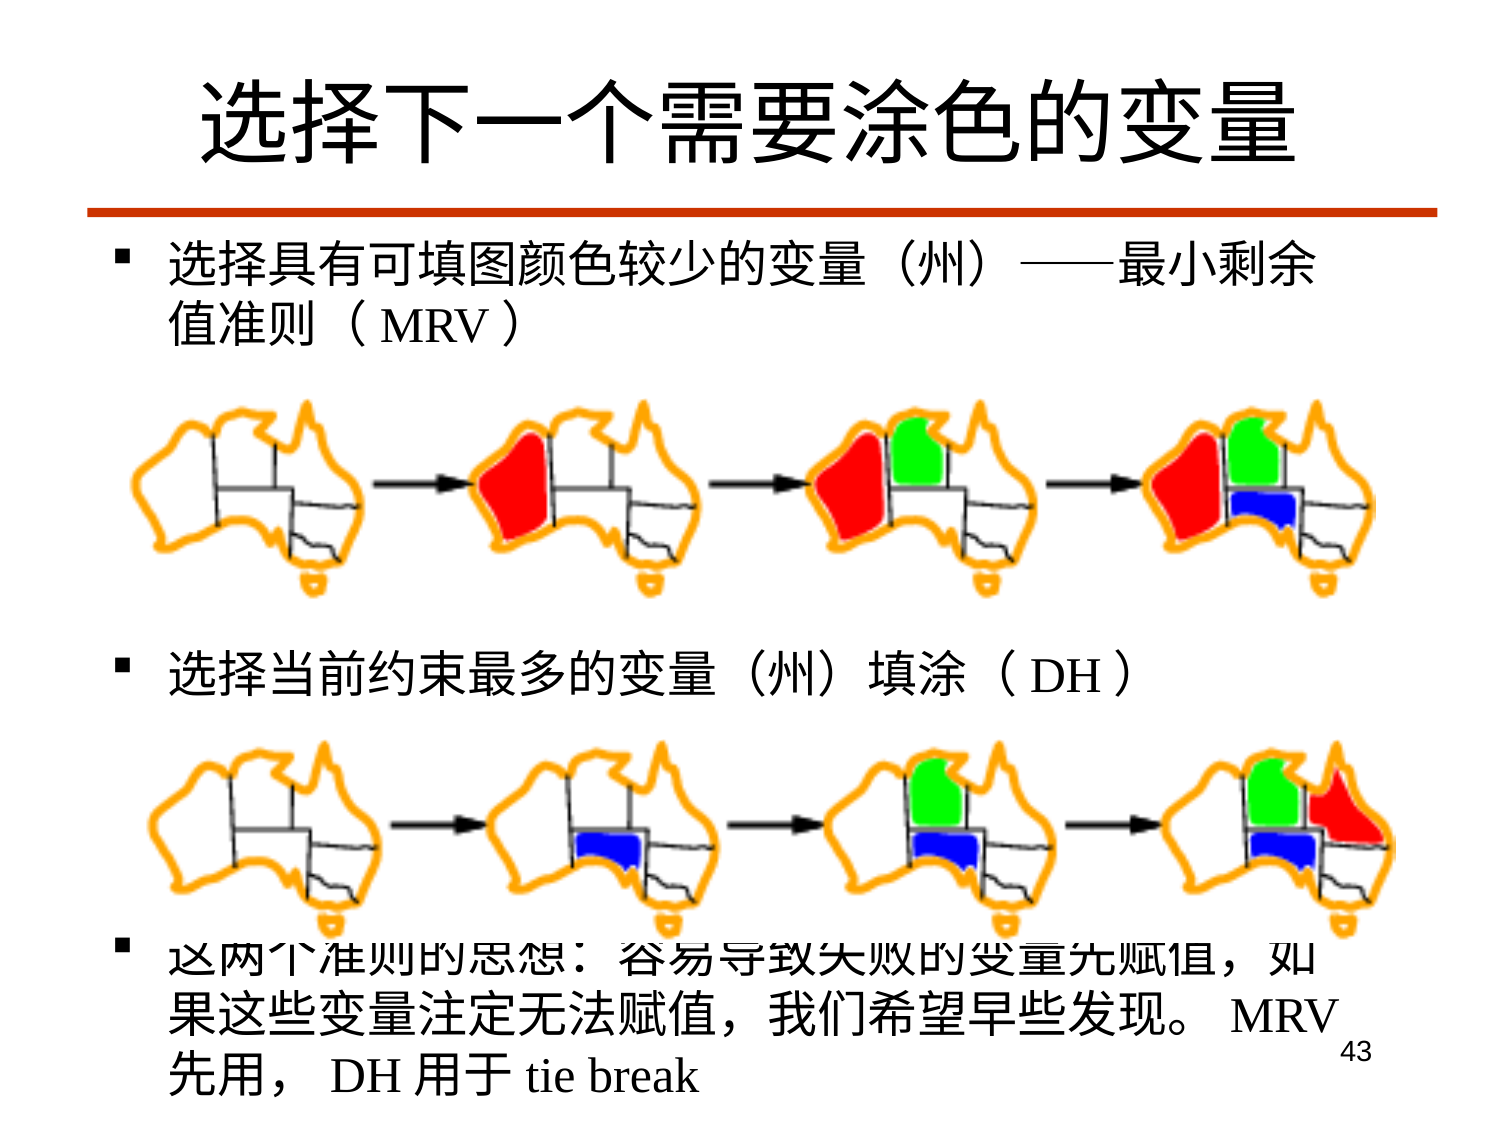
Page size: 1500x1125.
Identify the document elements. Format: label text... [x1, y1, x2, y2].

slide_number [112, 1024, 426, 1101]
slide_number 43 [1074, 1024, 1388, 1101]
title 选择下一个需要涂色的变量 [111, 25, 1386, 214]
picture [144, 739, 1396, 943]
list 选择具有可填图颜色较少的变量（州）——最小剩余值准则（MRV） 选择当前约束最多的变量（州）填涂（DH） 这两个准则的思想：容易导致失败的变量先赋值，如果这些变量注定无法赋值，我们希望早些发现。MRV先用，DH用于tie break [96, 224, 1372, 975]
picture [128, 398, 1376, 602]
